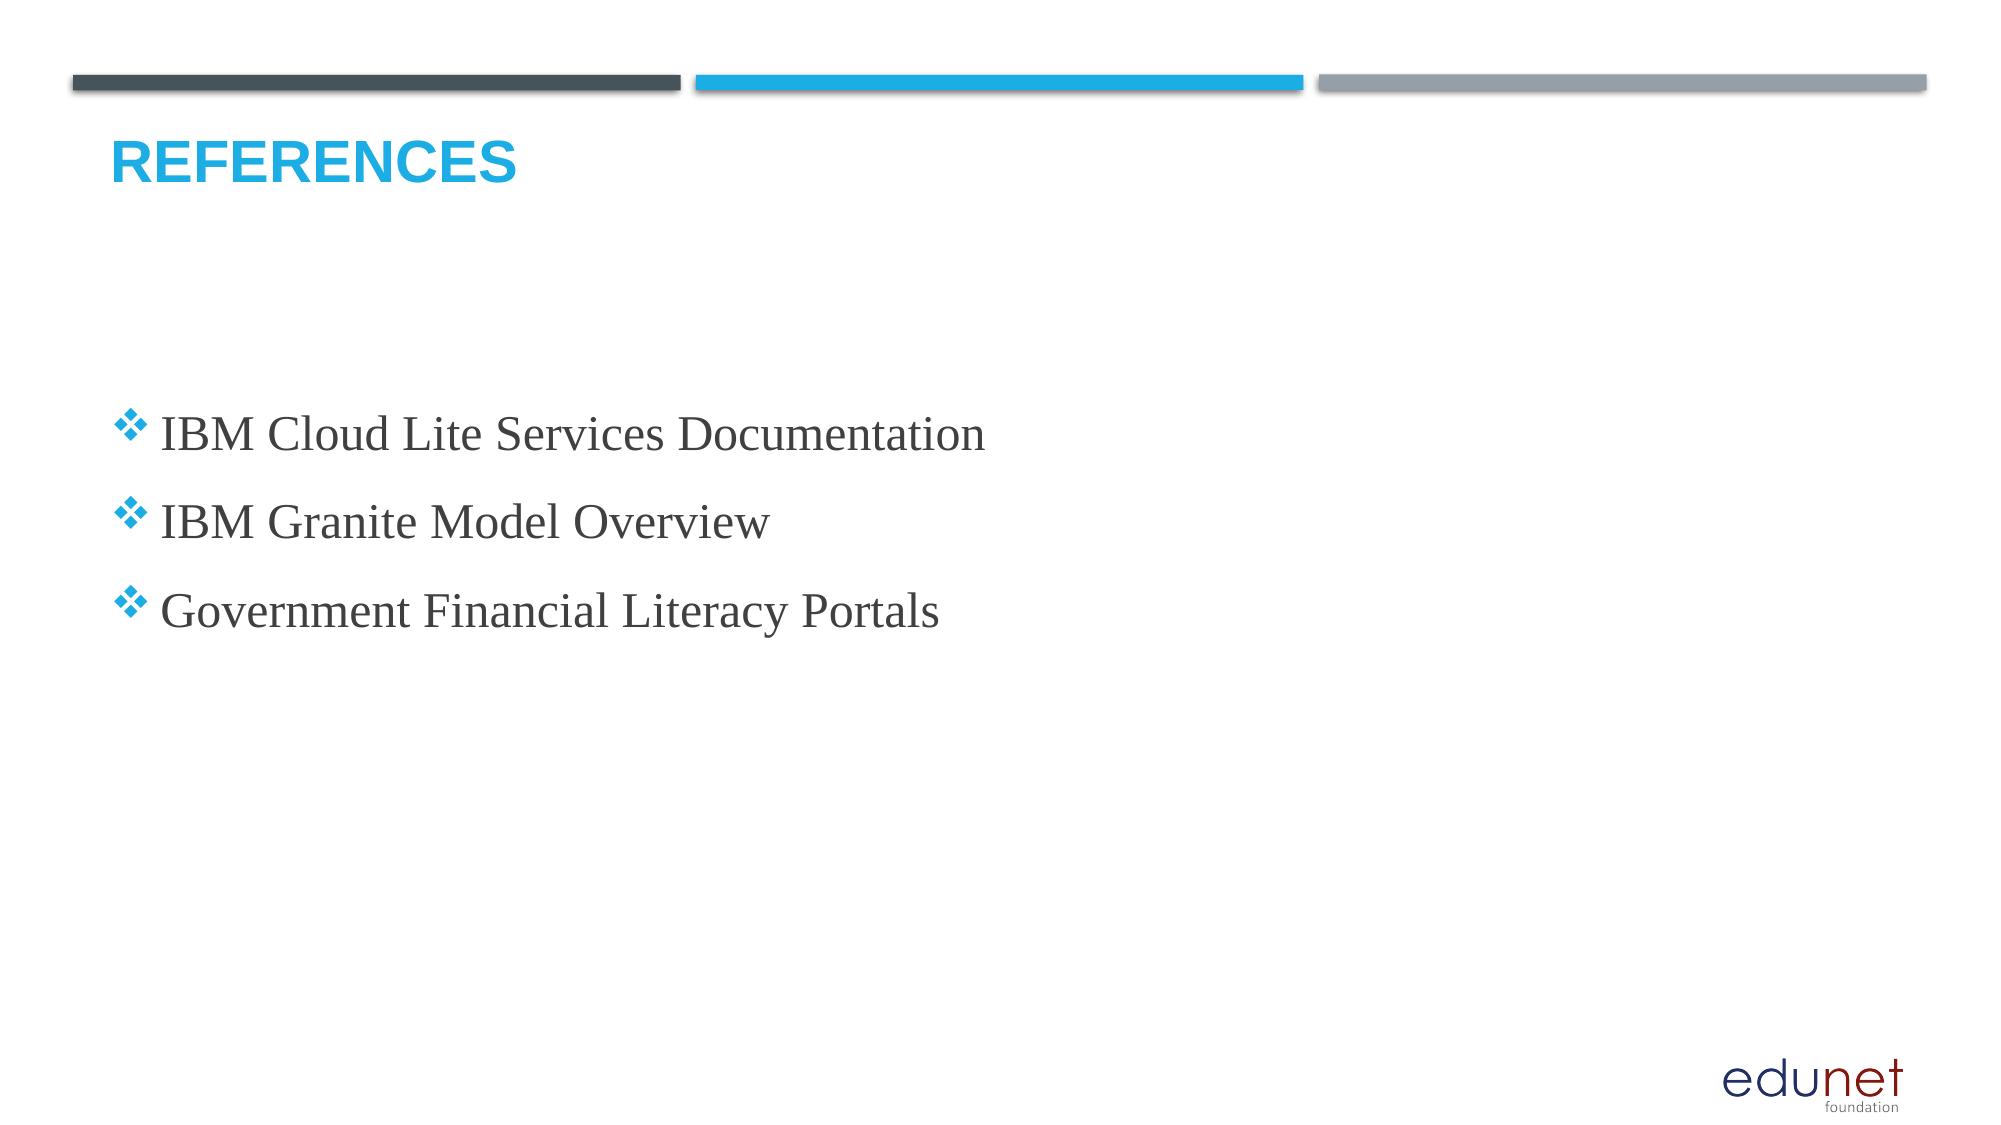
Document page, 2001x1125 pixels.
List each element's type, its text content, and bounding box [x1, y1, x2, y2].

title References [95, 115, 1905, 203]
list IBM Cloud Lite Services Documentation IBM Granite Model Overview Government Financial Literacy Portals [95, 213, 1905, 818]
picture [1719, 1056, 1905, 1116]
